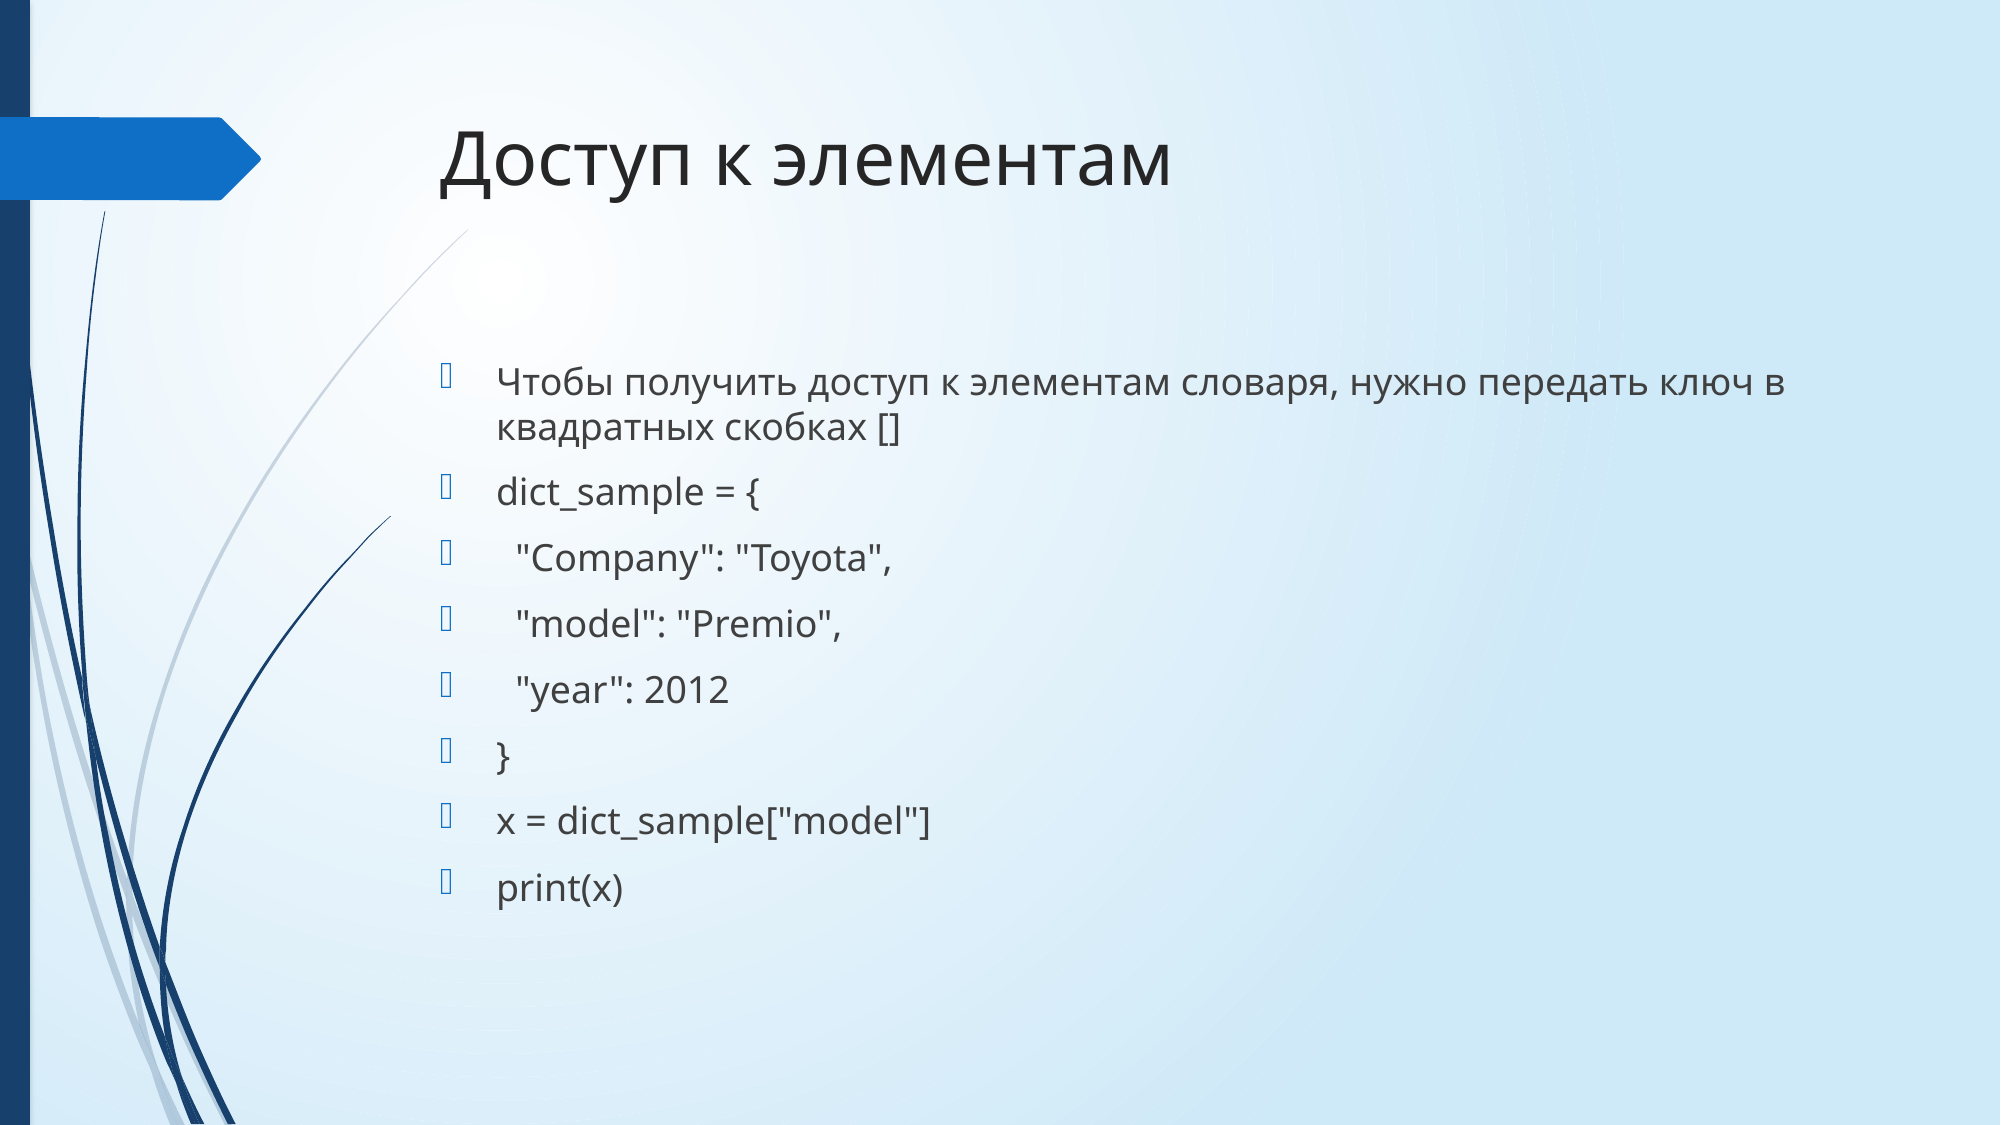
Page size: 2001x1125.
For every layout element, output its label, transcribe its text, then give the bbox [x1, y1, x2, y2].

list Чтобы получить доступ к элементам словаря, нужно передать ключ в квадратных скобках [] dict_sample = { "Company": "Toyota", "model": "Premio", "year": 2012 } x = dict_sample["model"] print(x) [424, 350, 1888, 970]
title Доступ к элементам [425, 102, 1888, 313]
